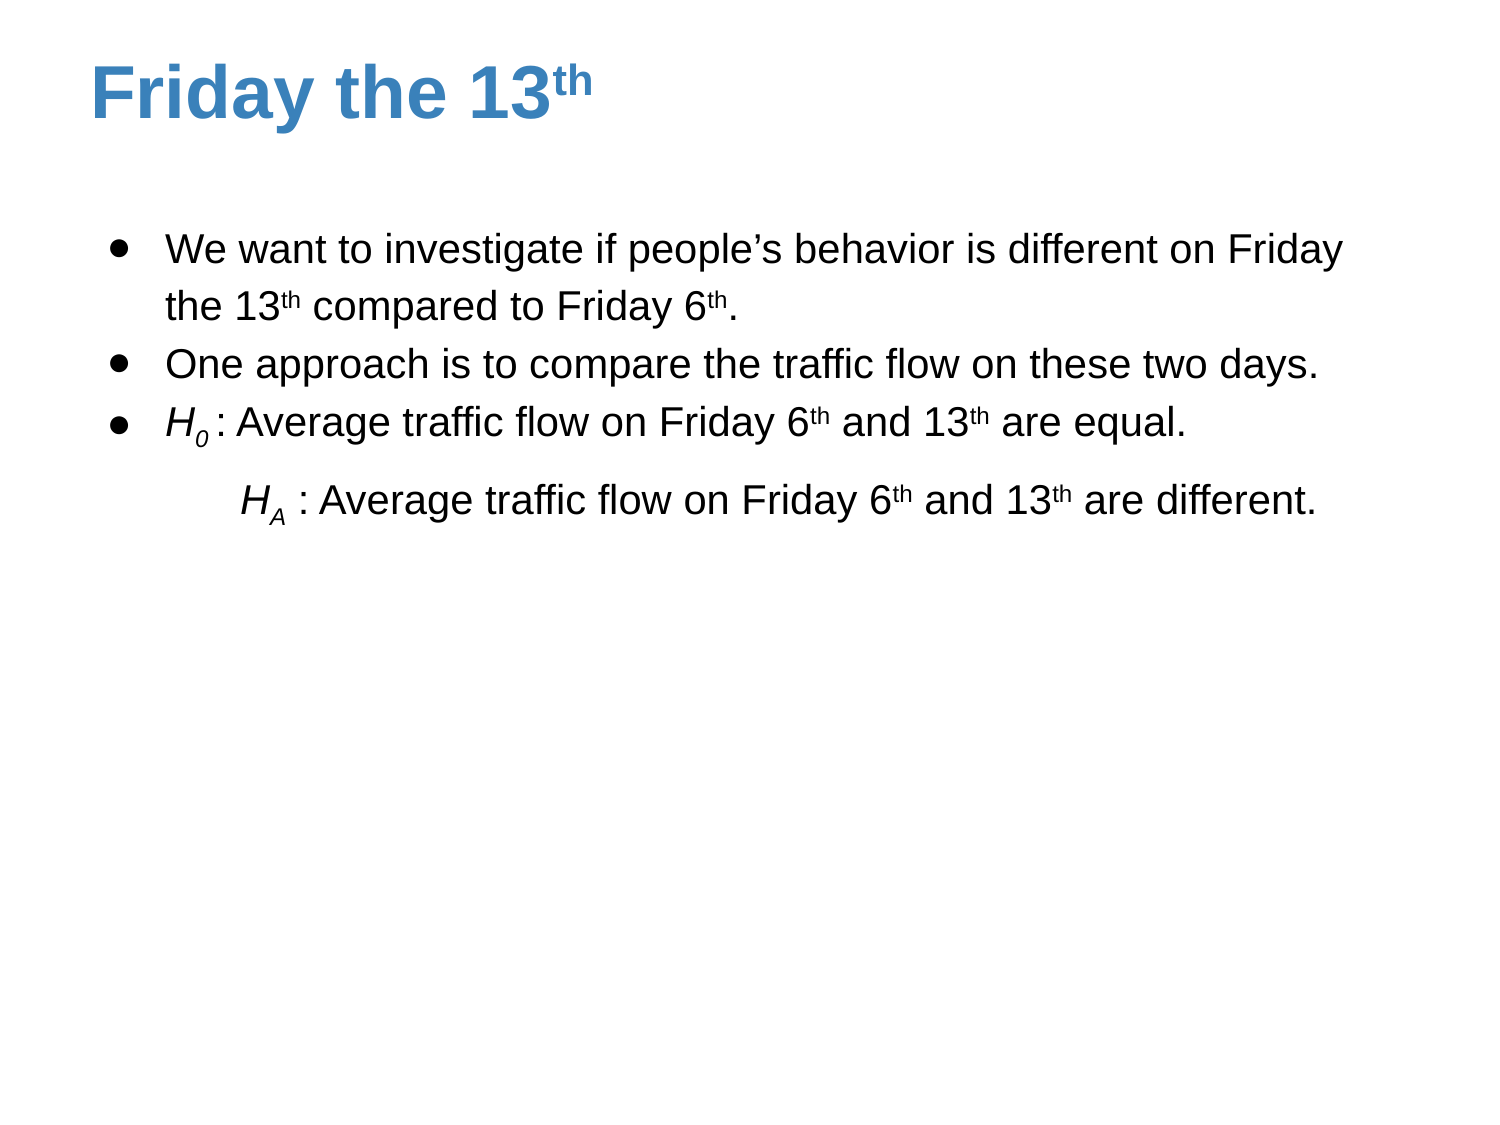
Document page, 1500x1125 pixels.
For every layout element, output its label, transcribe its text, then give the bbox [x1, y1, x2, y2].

list We want to investigate if people’s behavior is different on Friday the 13th compared to Friday 6th. One approach is to compare the traffic flow on these two days. H0 : Average traffic flow on Friday 6th and 13th are equal. HA : Average traffic flow on Friday 6th and 13th are different. [75, 198, 1380, 836]
title Friday the 13th [75, 24, 1425, 149]
